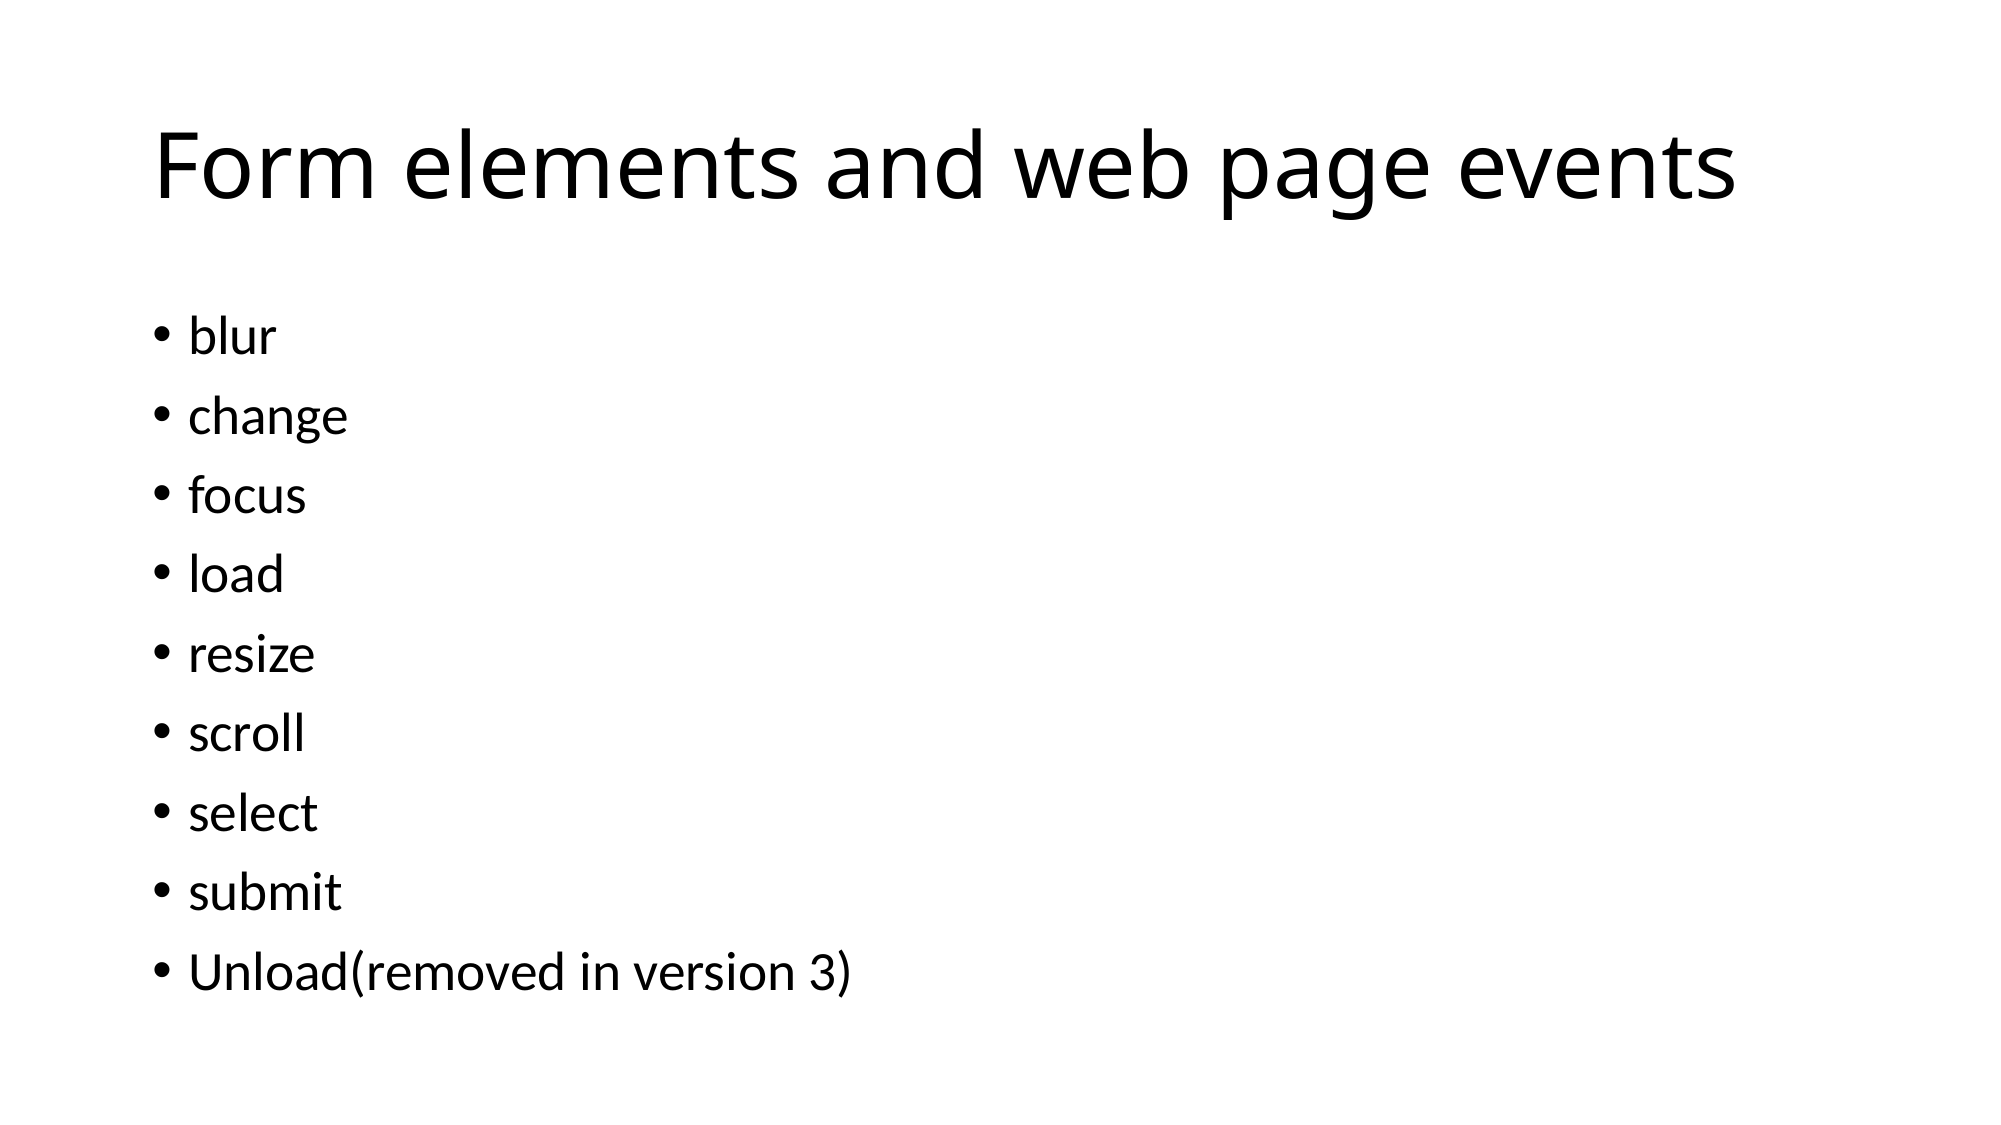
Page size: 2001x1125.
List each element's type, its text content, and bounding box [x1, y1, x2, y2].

title Form elements and web page events [137, 59, 1863, 278]
list blur change focus load resize scroll select submit Unload(removed in version 3) [137, 299, 1863, 1014]
